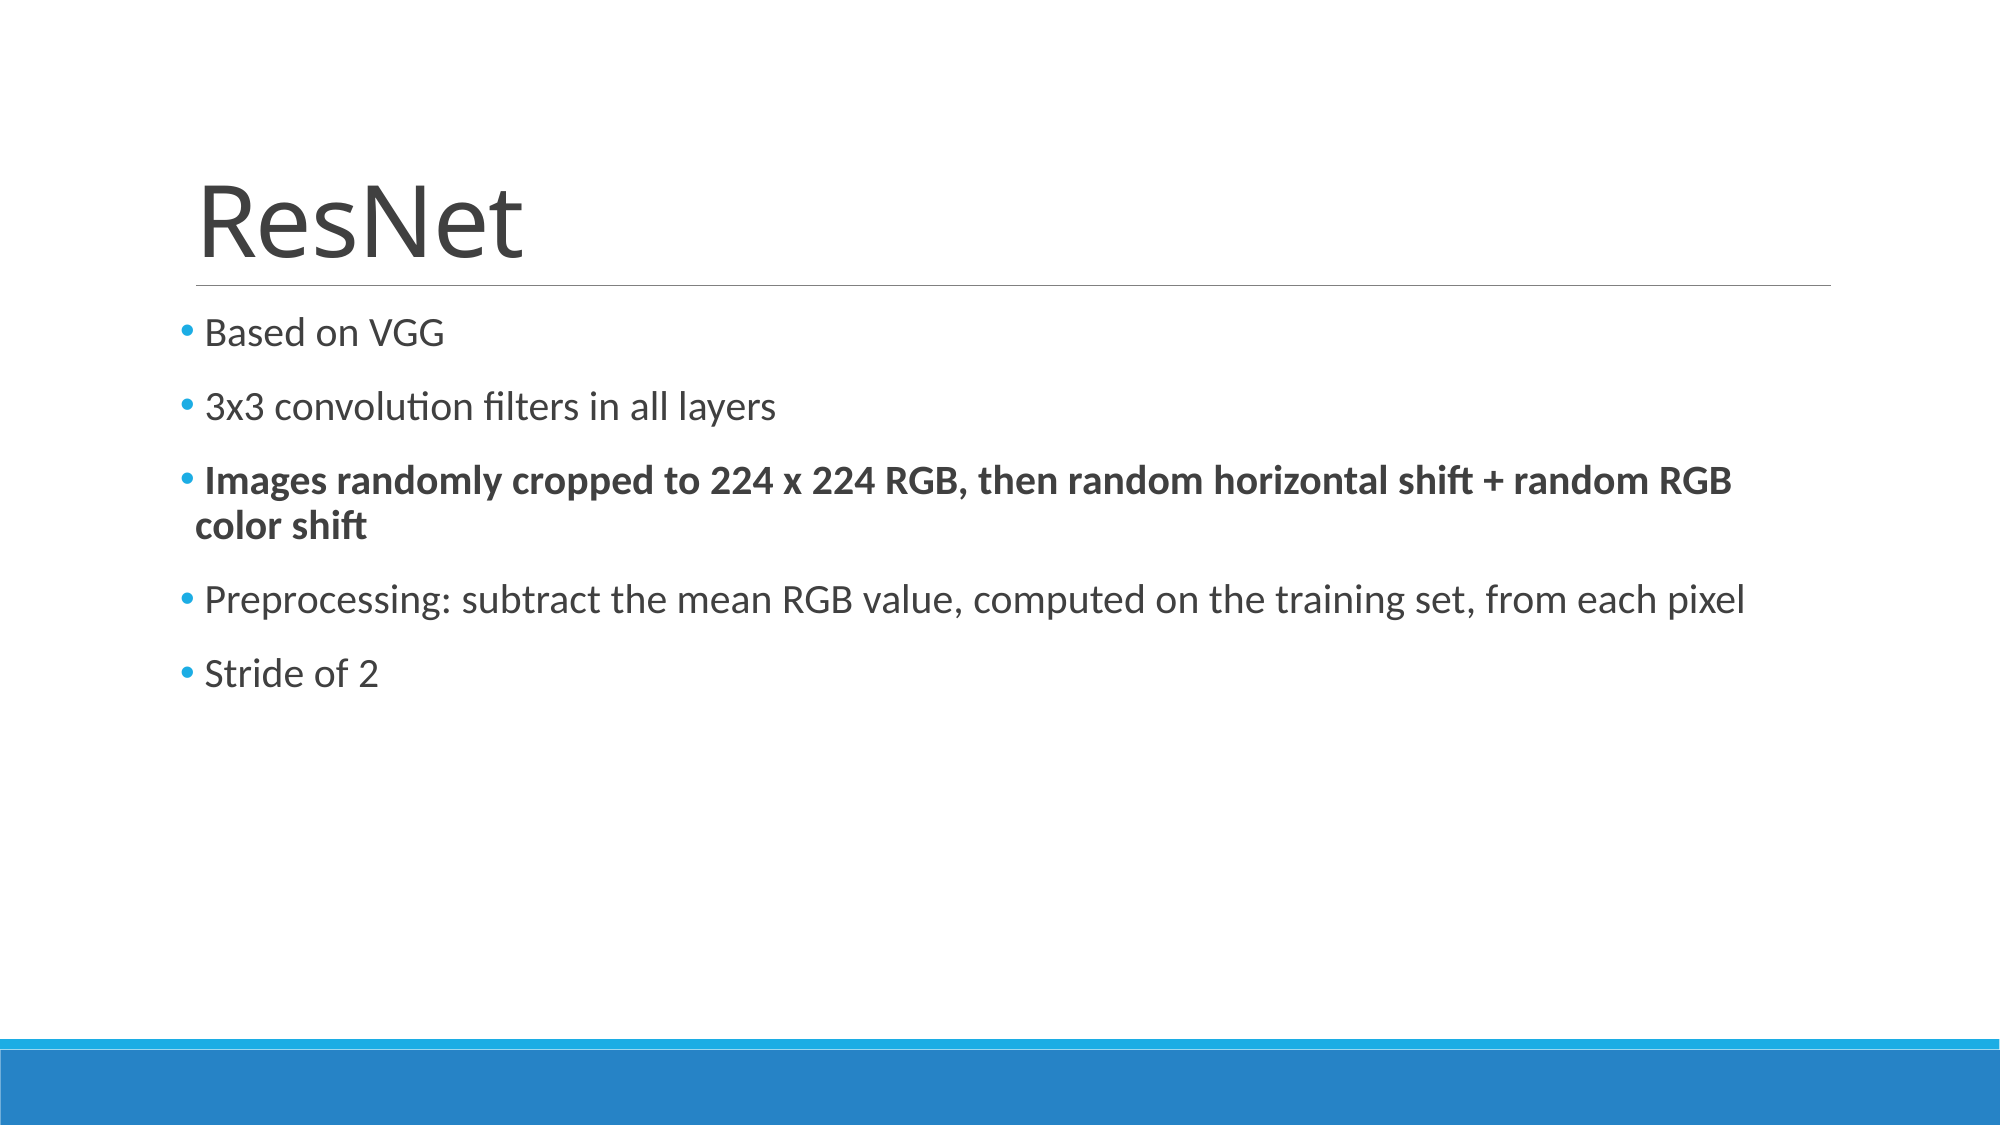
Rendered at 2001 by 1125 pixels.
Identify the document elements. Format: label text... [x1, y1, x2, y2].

list Based on VGG 3x3 convolution filters in all layers Images randomly cropped to 224 x 224 RGB, then random horizontal shift + random RGB color shift Preprocessing: subtract the mean RGB value, computed on the training set, from each pixel Stride of 2 [180, 302, 1830, 963]
title ResNet [180, 47, 1830, 285]
